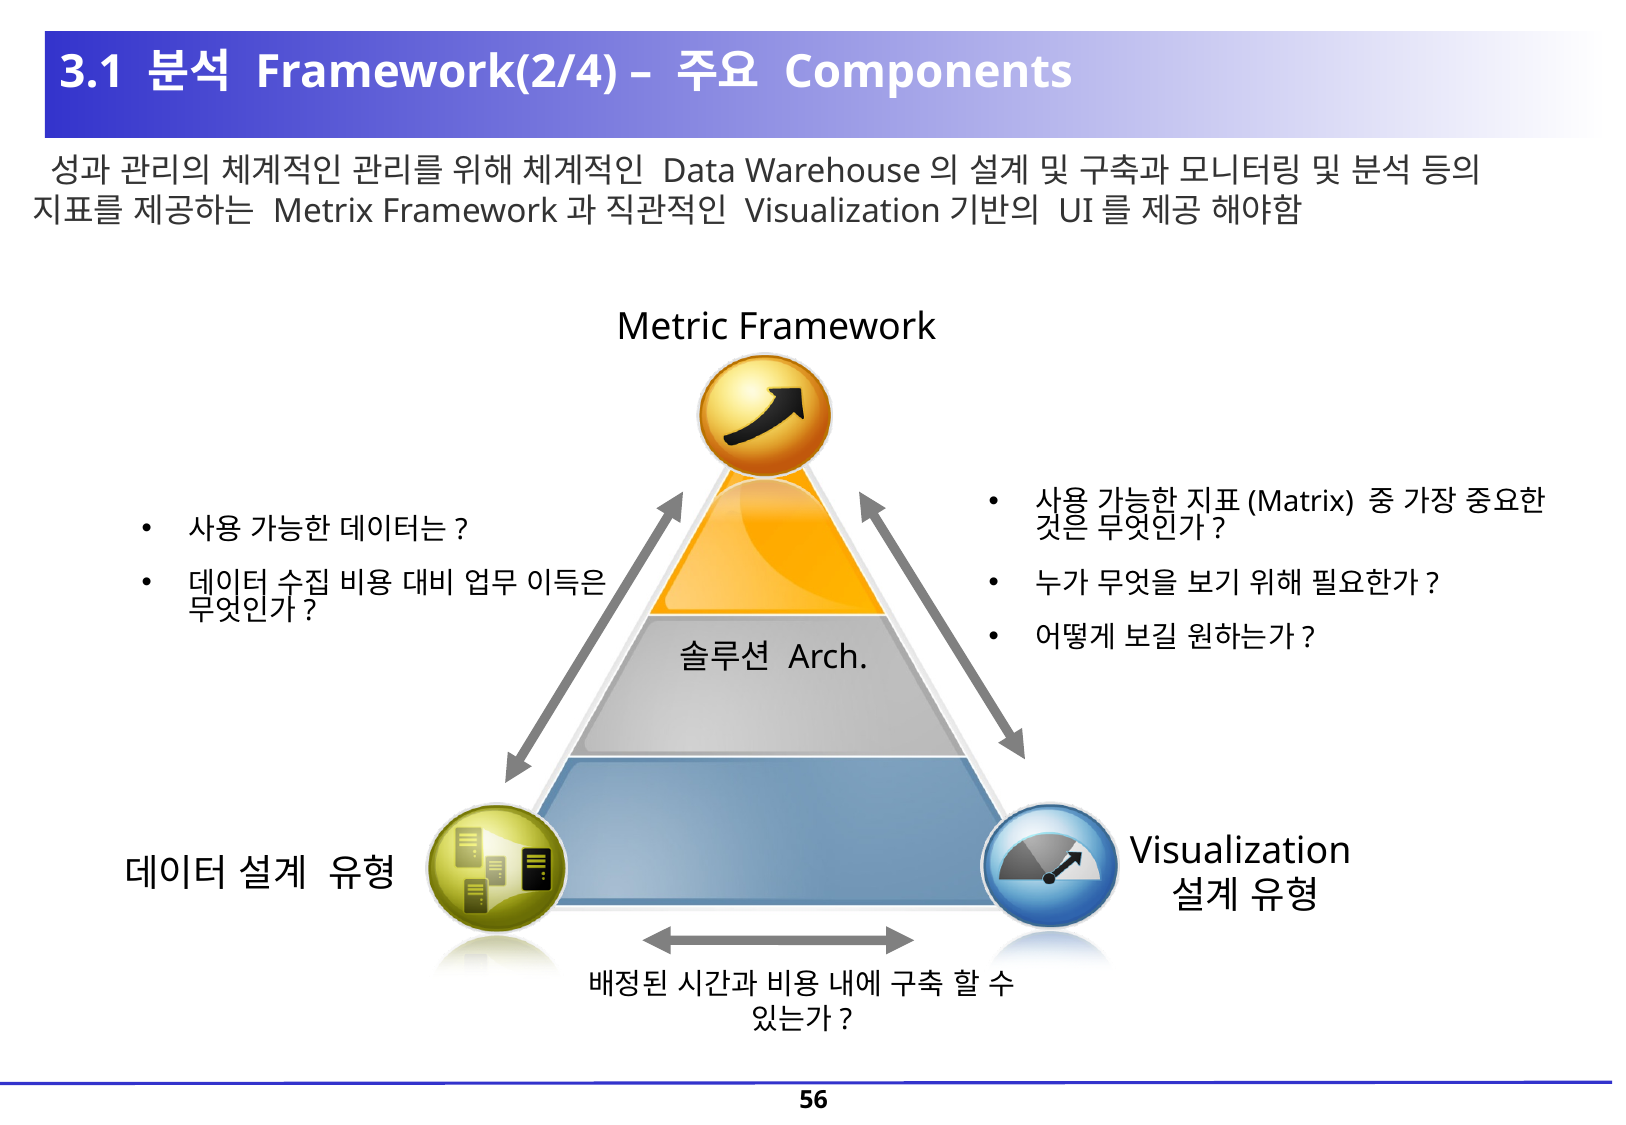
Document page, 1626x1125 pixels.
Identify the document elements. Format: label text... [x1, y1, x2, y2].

title 3.1 분석 Framework(2/4) – 주요 Components [44, 32, 1625, 105]
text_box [830, 105, 835, 137]
text_box Metric Framework [601, 304, 952, 351]
text_box 사용 가능한 지표(Matrix) 중 가장 중요한 것은 무엇인가? 누가 무엇을 보기 위해 필요한가? 어떻게 보길 원하는가? [1126, 483, 1581, 661]
text_box 데이터 설계 유형 [109, 842, 413, 902]
text_box 사용 가능한 데이터는? 데이터 수집 비용 대비 업무 이득은 무엇인가? [126, 510, 420, 634]
text_box 배정된 시간과 비용 내에 구축 할 수 있는가? [534, 991, 1070, 1043]
text_box 성과 관리의 체계적인 관리를 위해 체계적인 Data Warehouse의 설계 및 구축과 모니터링 및 분석 등의 지표를 제공하는 Metrix Framework과 직관적인 Visualization기반의 UI를 제공 해야함 [32, 148, 1581, 304]
text_box Visualization 설계 유형 [1126, 818, 1377, 924]
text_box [425, 352, 1120, 982]
